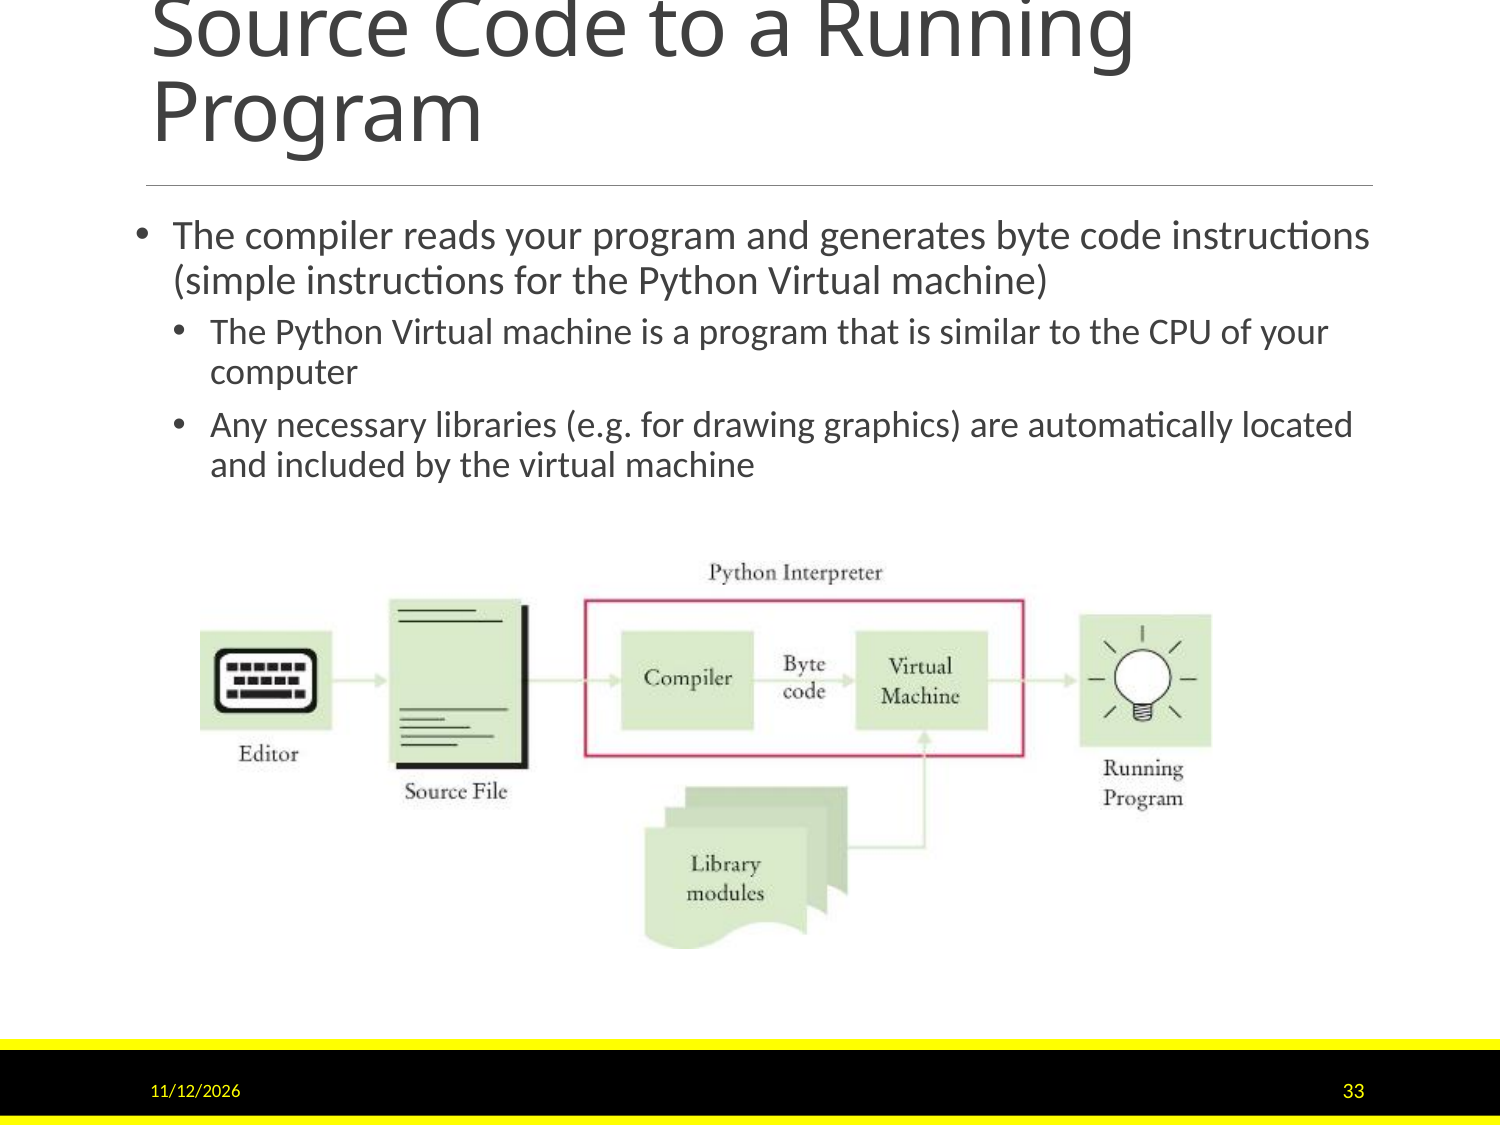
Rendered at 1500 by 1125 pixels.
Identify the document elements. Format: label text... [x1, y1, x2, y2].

list The compiler reads your program and generates byte code instructions (simple instructions for the Python Virtual machine) The Python Virtual machine is a program that is similar to the CPU of your computer Any necessary libraries (e.g. for drawing graphics) are automatically located and included by the virtual machine [135, 205, 1373, 963]
slide_number 33 [1218, 1059, 1380, 1120]
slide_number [135, 1059, 440, 1120]
title Source Code to a Running Program [135, 47, 1373, 167]
picture [199, 560, 1213, 950]
